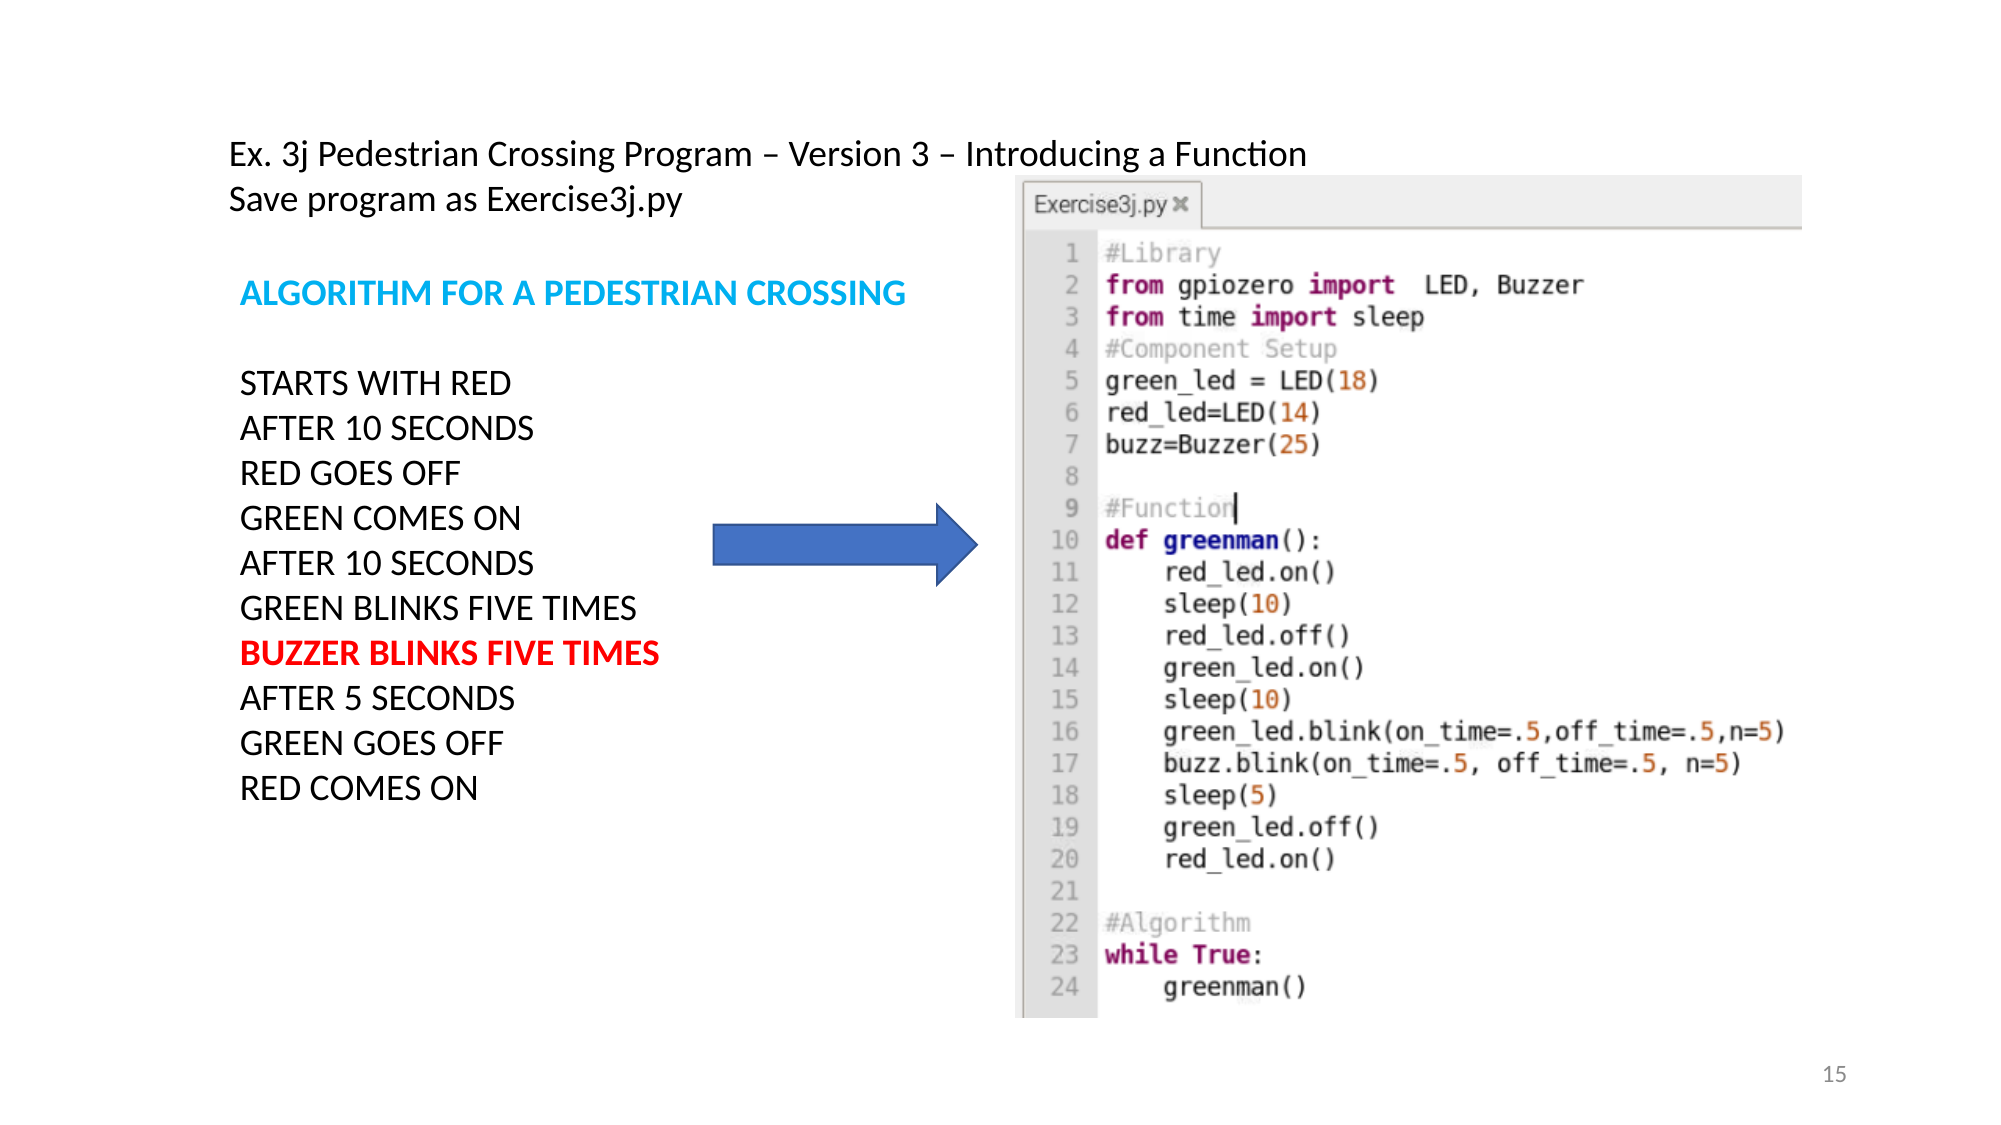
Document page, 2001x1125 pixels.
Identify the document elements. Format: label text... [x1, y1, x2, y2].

text_box Ex. 3j Pedestrian Crossing Program – Version 3 – Introducing a Function Save program as Exercise3j.py [214, 122, 1389, 227]
text_box ALGORITHM FOR A PEDESTRIAN CROSSING STARTS WITH RED AFTER 10 SECONDS RED GOES OFF GREEN COMES ON AFTER 10 SECONDS GREEN BLINKS FIVE TIMES BUZZER BLINKS FIVE TIMES AFTER 5 SECONDS GREEN GOES OFF RED COMES ON [224, 260, 936, 816]
slide_number 15 [1412, 1042, 1863, 1103]
picture [1015, 175, 1802, 1018]
text_box [712, 502, 979, 587]
